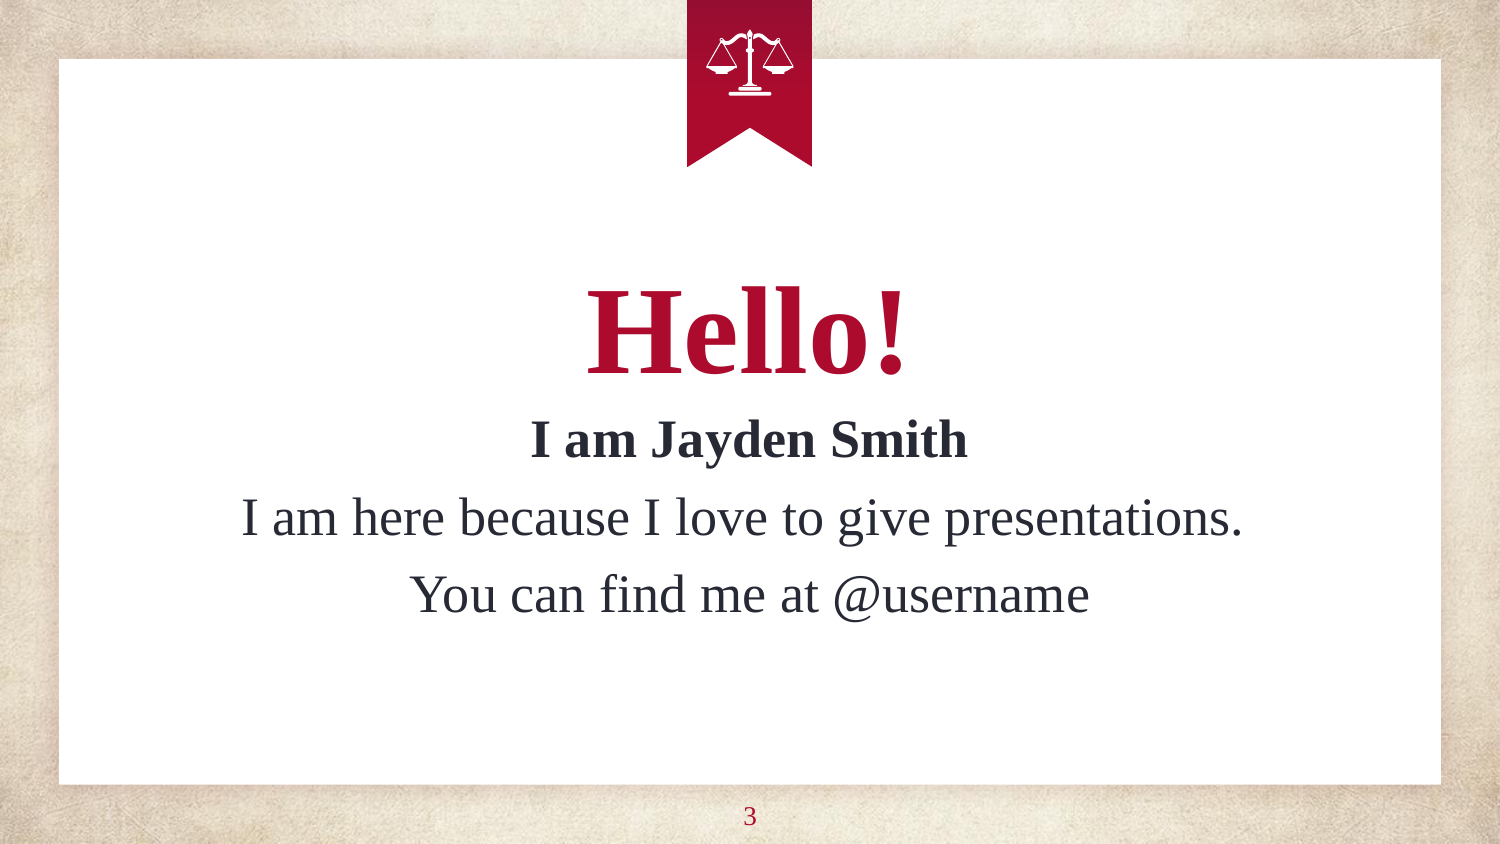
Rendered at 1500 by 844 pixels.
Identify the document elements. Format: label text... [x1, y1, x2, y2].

picture [813, 0, 1500, 844]
title Hello! [209, 266, 1291, 400]
picture [0, 0, 687, 844]
slide_number ‹#› [666, 784, 834, 844]
subtitle I am Jayden Smith I am here because I love to give presentations. You can find me at @username [209, 403, 1291, 663]
